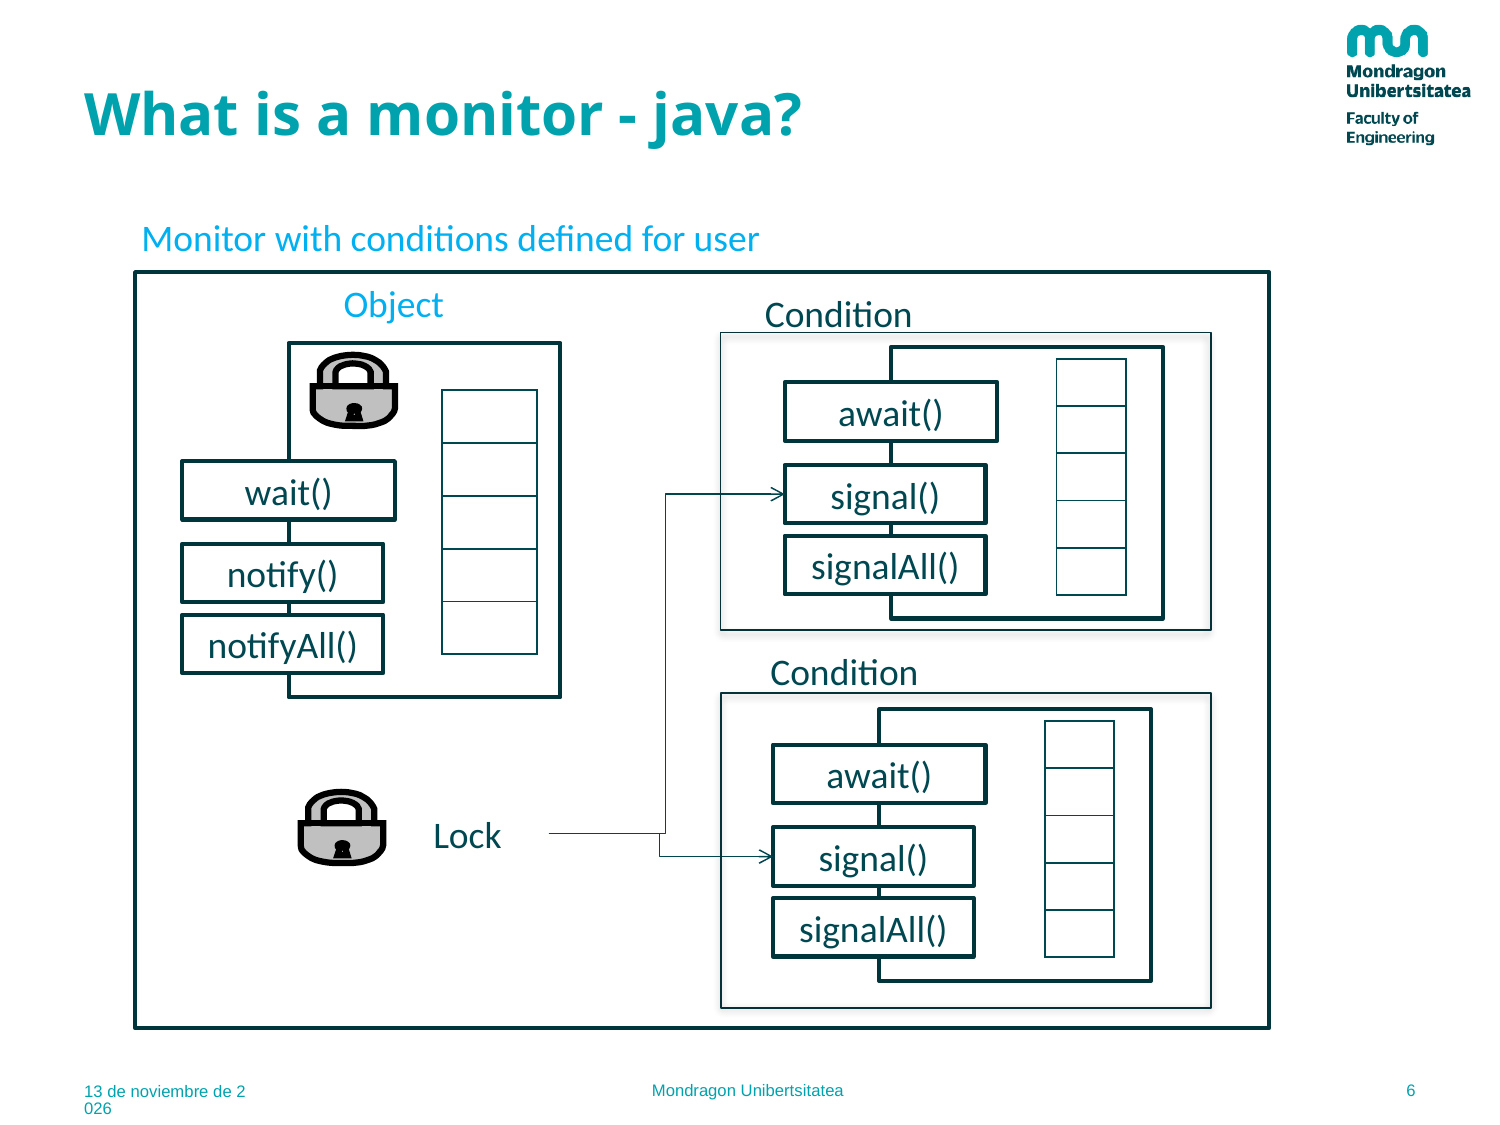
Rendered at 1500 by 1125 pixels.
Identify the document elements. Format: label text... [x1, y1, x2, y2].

footer Mondragon Unibertsitatea [356, 1059, 1140, 1120]
text_box [720, 692, 1212, 1009]
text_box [548, 833, 774, 857]
slide_number 6 [1248, 1059, 1431, 1120]
text_box [720, 332, 1212, 631]
picture [1319, 0, 1500, 170]
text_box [548, 493, 785, 835]
title What is a monitor - java? [69, 77, 1327, 148]
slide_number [69, 1060, 263, 1121]
text_box Monitor with conditions defined for user [126, 206, 776, 266]
text_box Condition [789, 640, 992, 701]
text_box Condition [750, 282, 986, 343]
text_box [133, 270, 1271, 1030]
text_box Object [328, 272, 459, 332]
